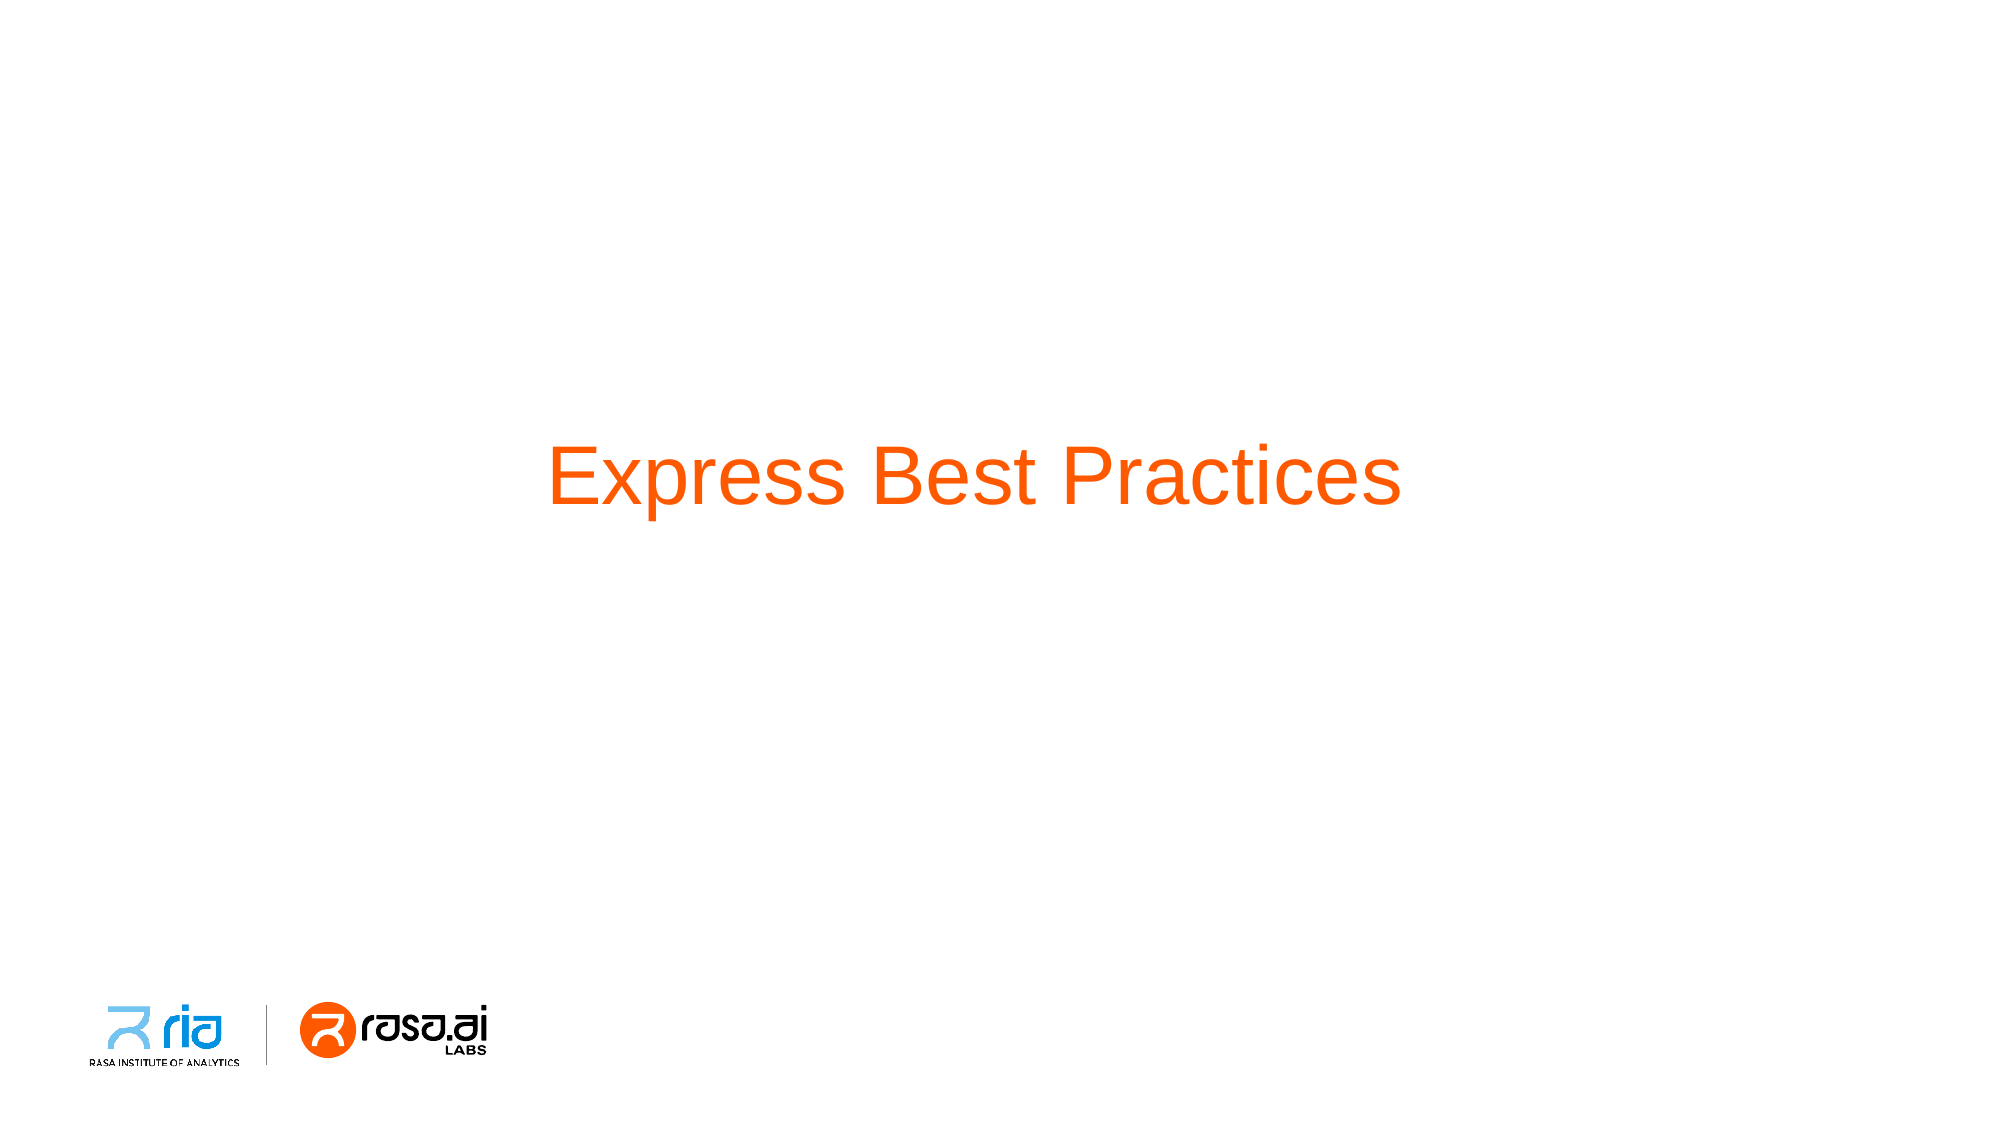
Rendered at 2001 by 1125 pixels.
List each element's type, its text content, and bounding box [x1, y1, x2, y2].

picture [78, 992, 250, 1078]
title Express Best Practices [362, 420, 1612, 522]
